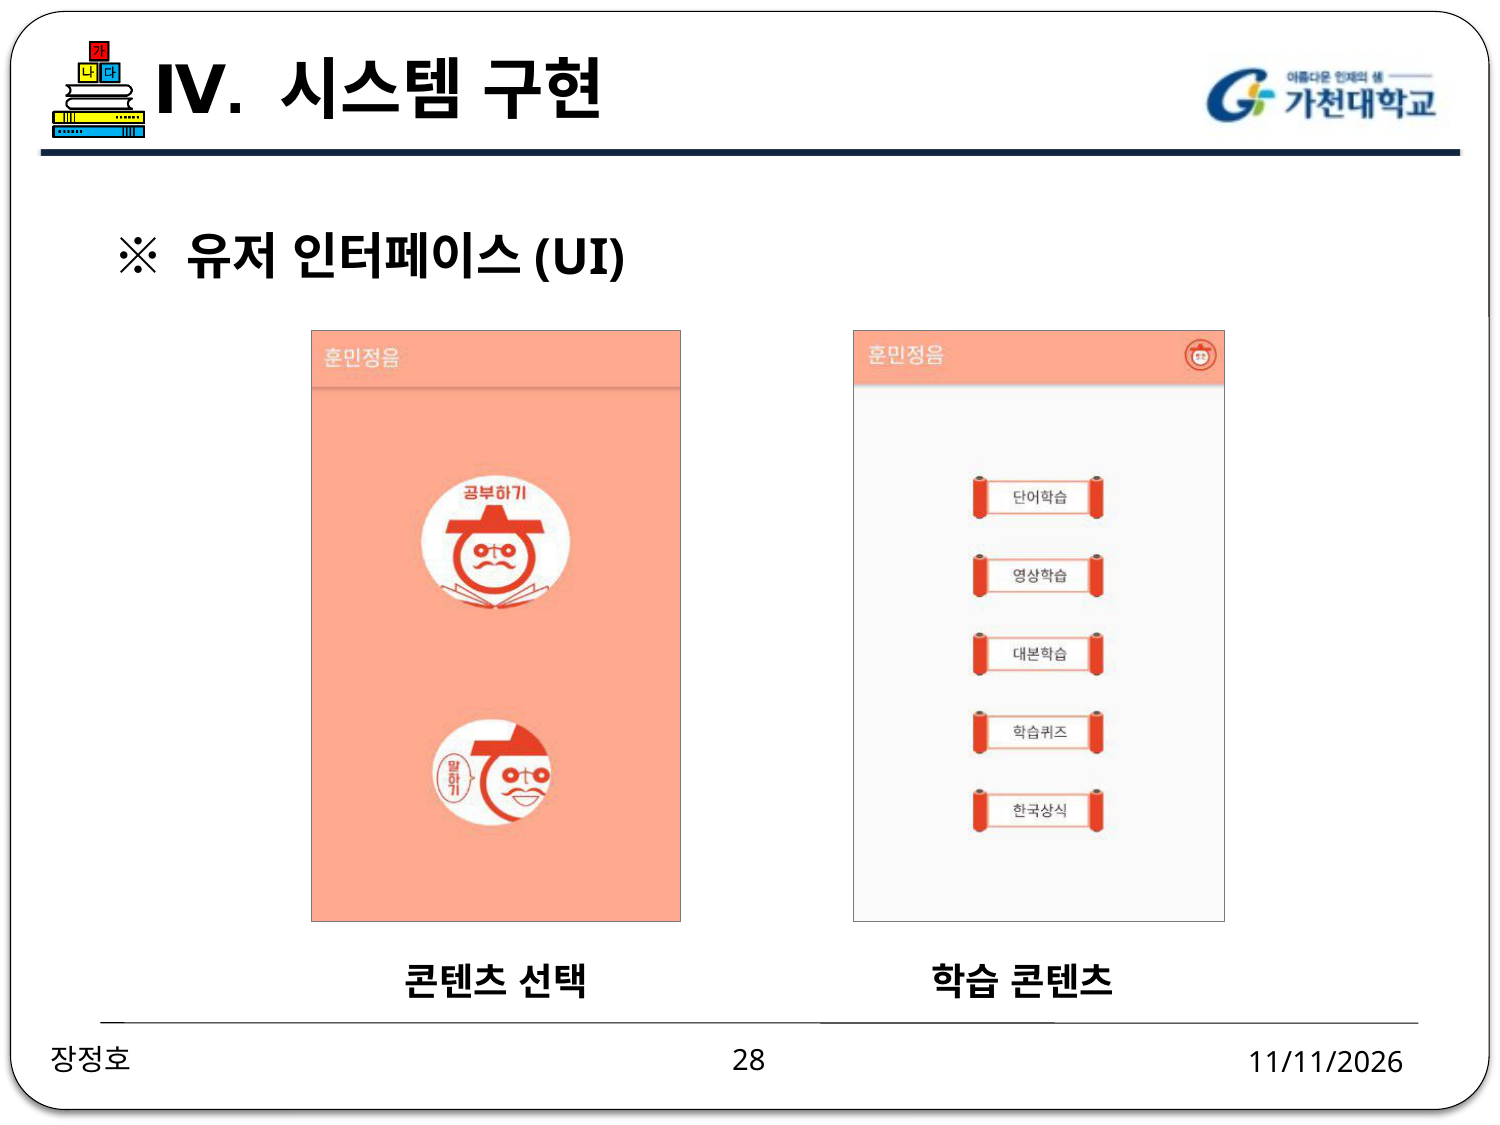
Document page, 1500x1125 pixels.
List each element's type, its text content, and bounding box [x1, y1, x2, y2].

text_box ※ 유저 인터페이스(UI) [98, 216, 1156, 292]
footer 장정호 [36, 1020, 686, 1096]
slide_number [1012, 1032, 1419, 1103]
slide_number 28 [711, 1033, 787, 1099]
picture [0, 148, 1500, 157]
picture [1202, 51, 1461, 138]
text_box [129, 208, 1353, 325]
text_box Ⅳ. 시스템 구현 [146, 39, 1449, 135]
picture [311, 330, 681, 922]
text_box 학습 콘텐츠 [832, 950, 1214, 1010]
picture [51, 39, 145, 139]
text_box 콘텐츠 선택 [305, 950, 687, 1010]
picture [853, 330, 1225, 922]
